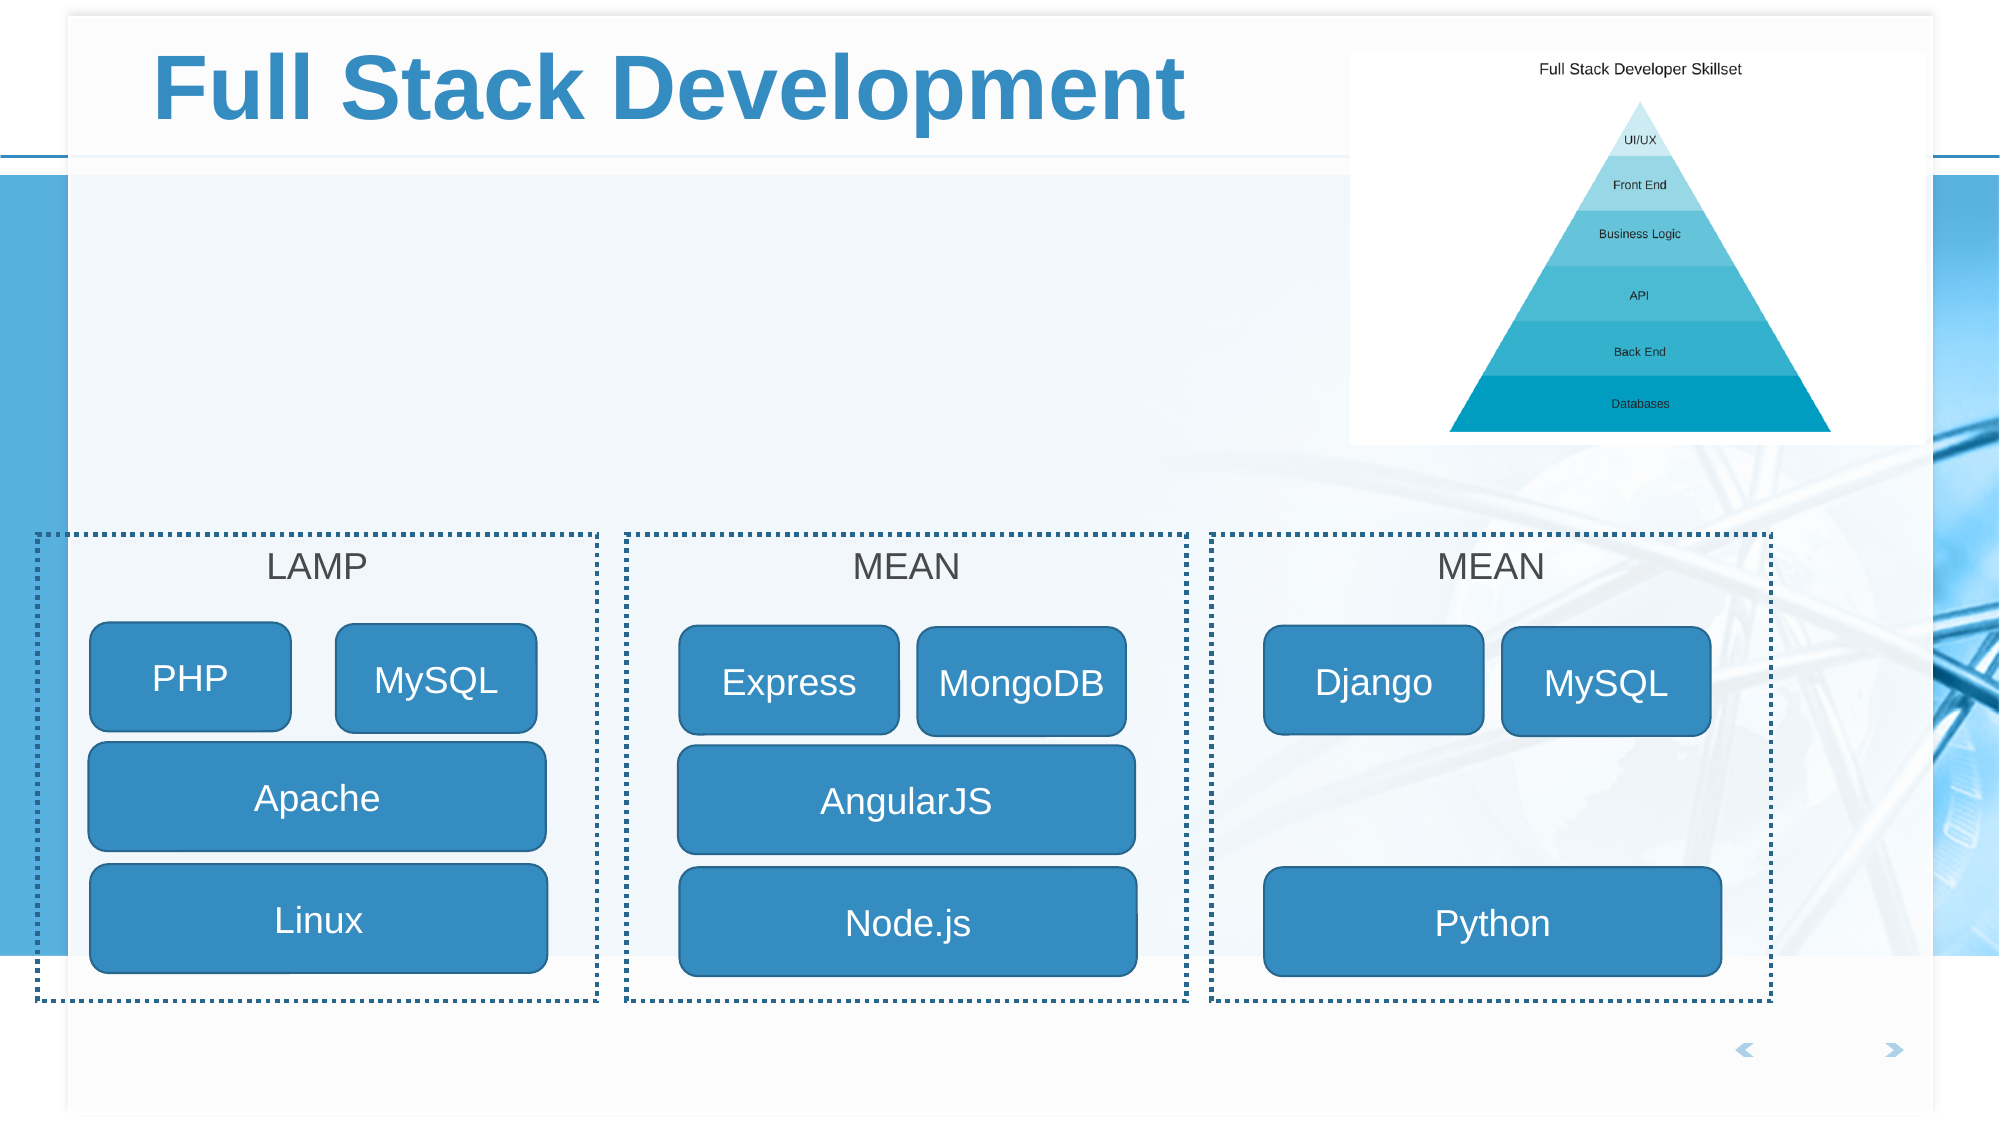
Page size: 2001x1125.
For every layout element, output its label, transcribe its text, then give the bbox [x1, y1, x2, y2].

text_box LAMP [36, 533, 598, 1002]
text_box MEAN [626, 533, 1187, 1002]
title Full Stack Development [137, 29, 1863, 150]
text_box MEAN [1210, 533, 1772, 1002]
picture [0, 0, 2001, 1125]
